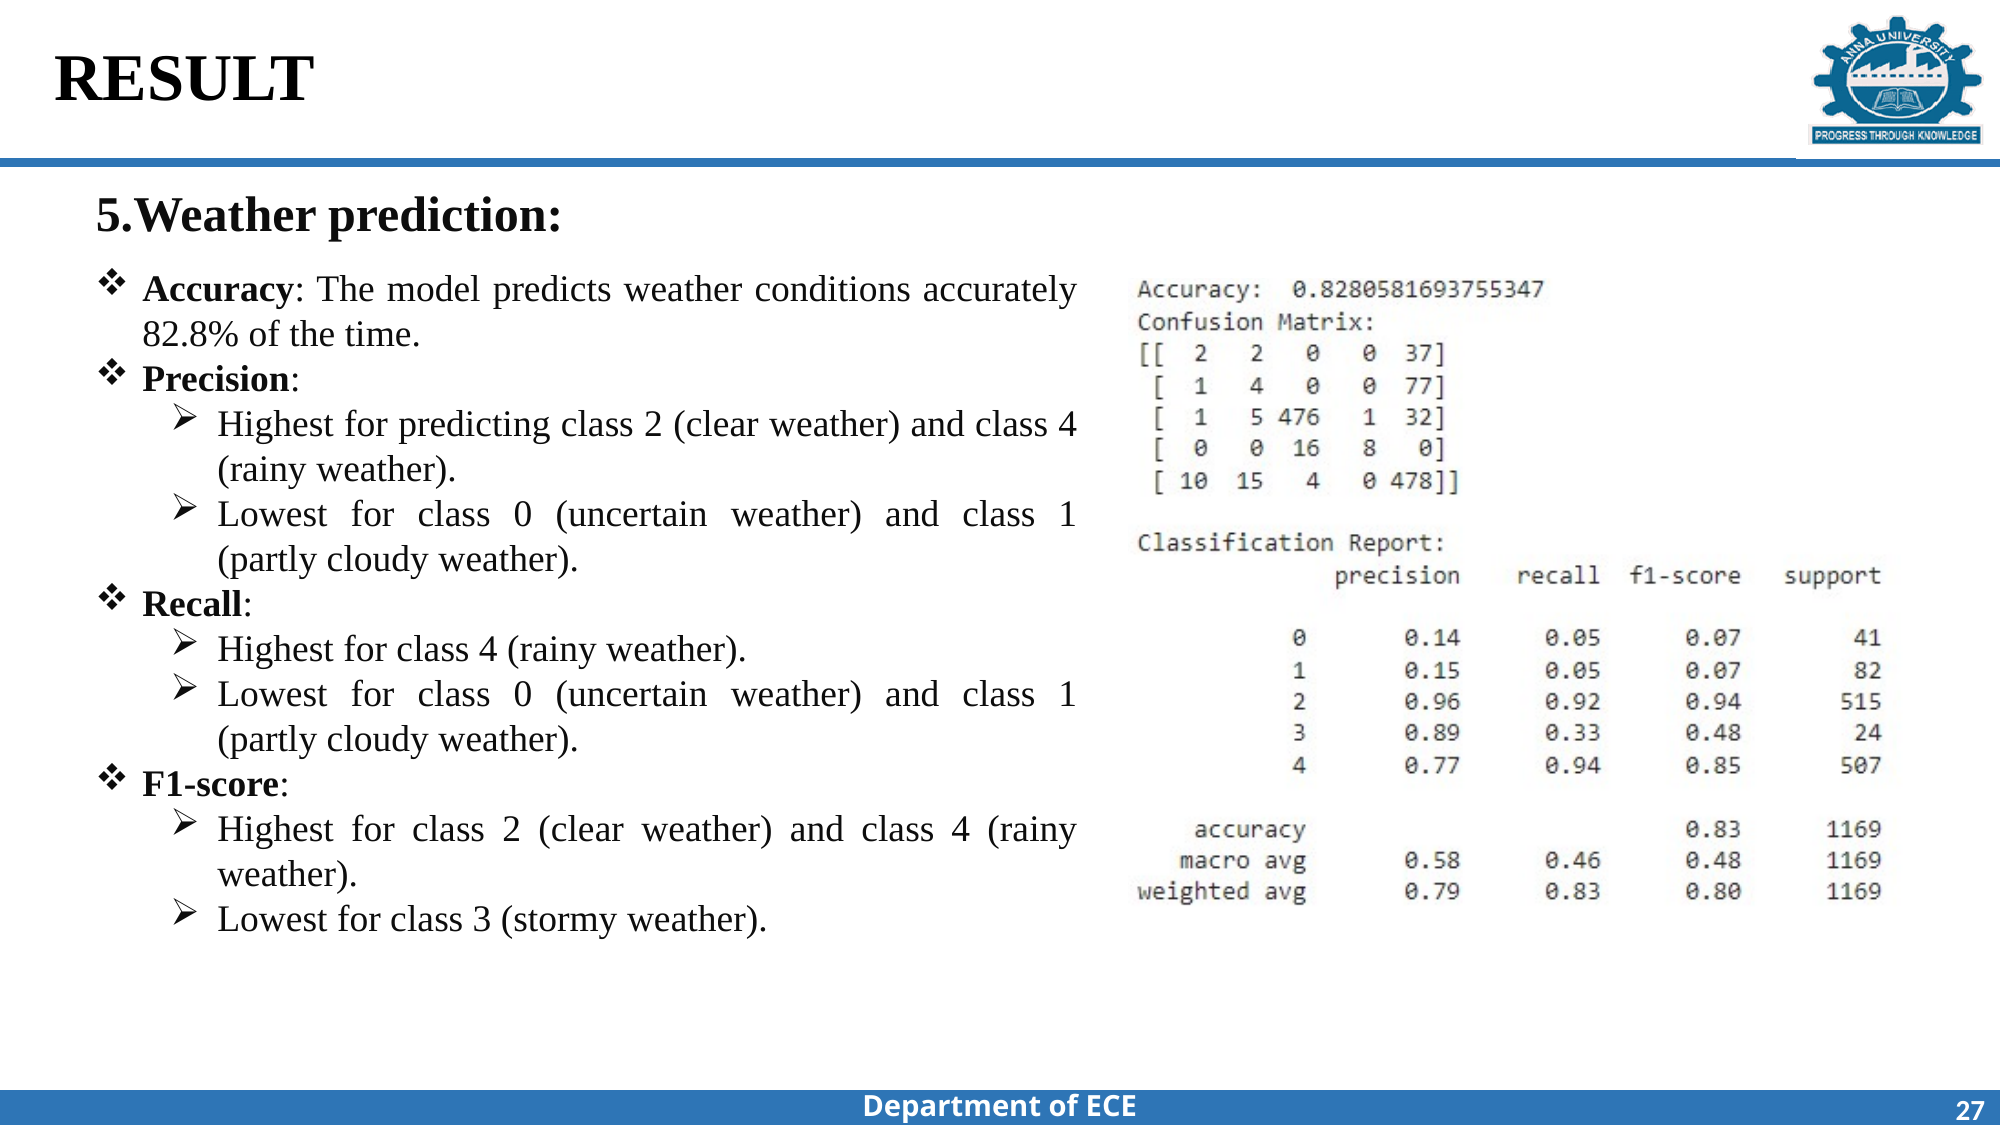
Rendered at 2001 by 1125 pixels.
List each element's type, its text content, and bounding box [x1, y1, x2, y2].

title RESULT [39, 33, 1580, 125]
picture [1796, 2, 2000, 159]
picture [1128, 278, 1909, 911]
list 5.Weather prediction: [80, 181, 1999, 1038]
text_box Accuracy: The model predicts weather conditions accurately 82.8% of the time. Precision: Highest for predicting class 2 (clear weather) and class 4 (rainy weather). Lowest for class 0 (uncertain weather) and class 1 (partly cloudy weather). Recall: Highest for class 4 (rainy weather). Lowest for class 0 (uncertain weather) and class 1 (partly cloudy weather). F1-score: Highest for class 2 (clear weather) and class 4 (rainy weather). Lowest for class 3 (stormy weather). [80, 256, 1094, 947]
